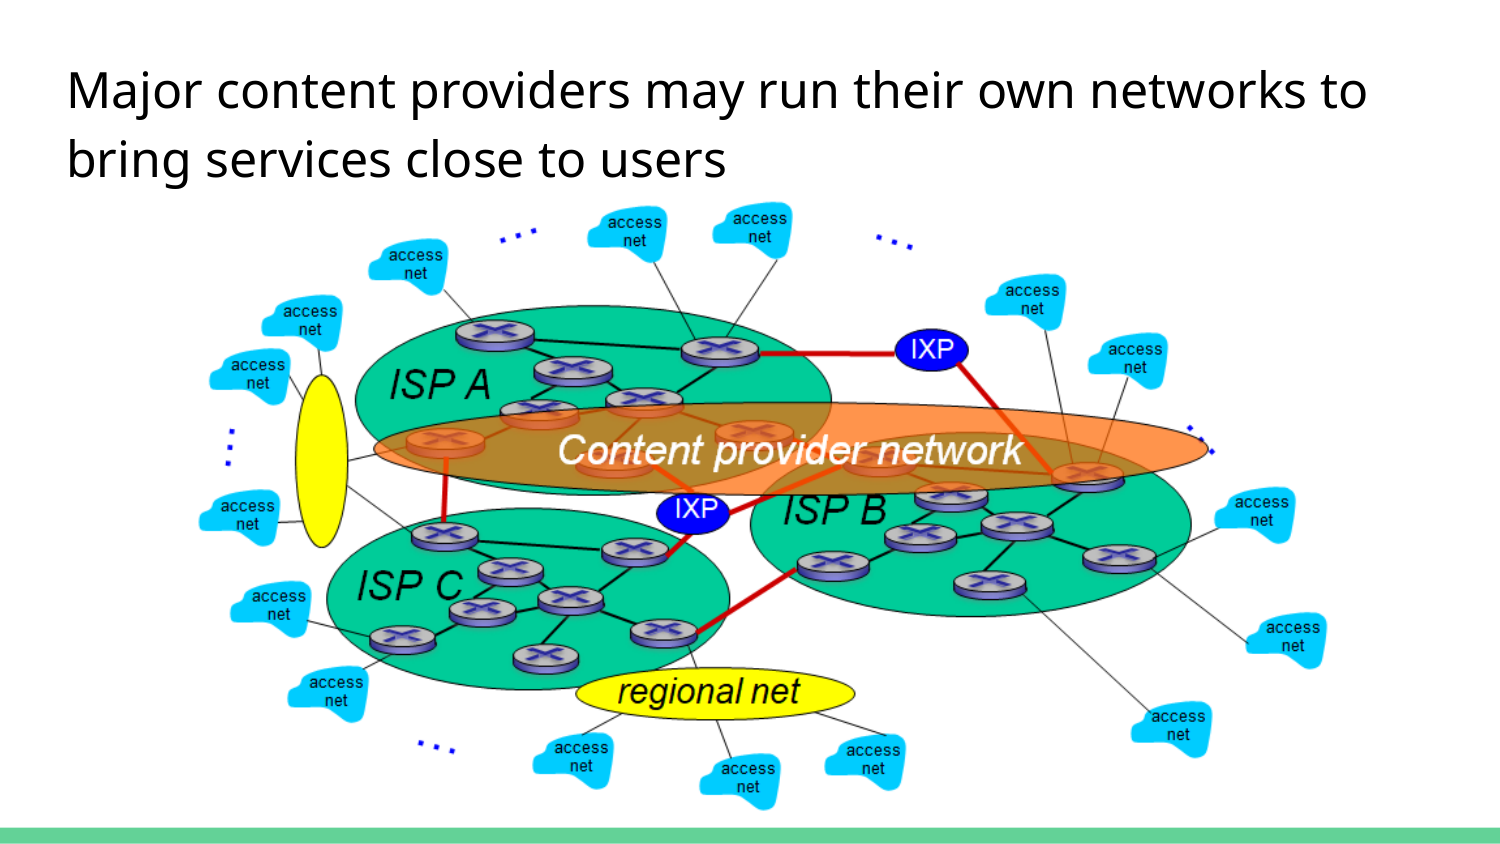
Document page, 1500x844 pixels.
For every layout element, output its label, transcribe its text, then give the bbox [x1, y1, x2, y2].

list Major content providers may run their own networks to bring services close to users [51, 34, 1449, 750]
picture [165, 164, 1335, 816]
